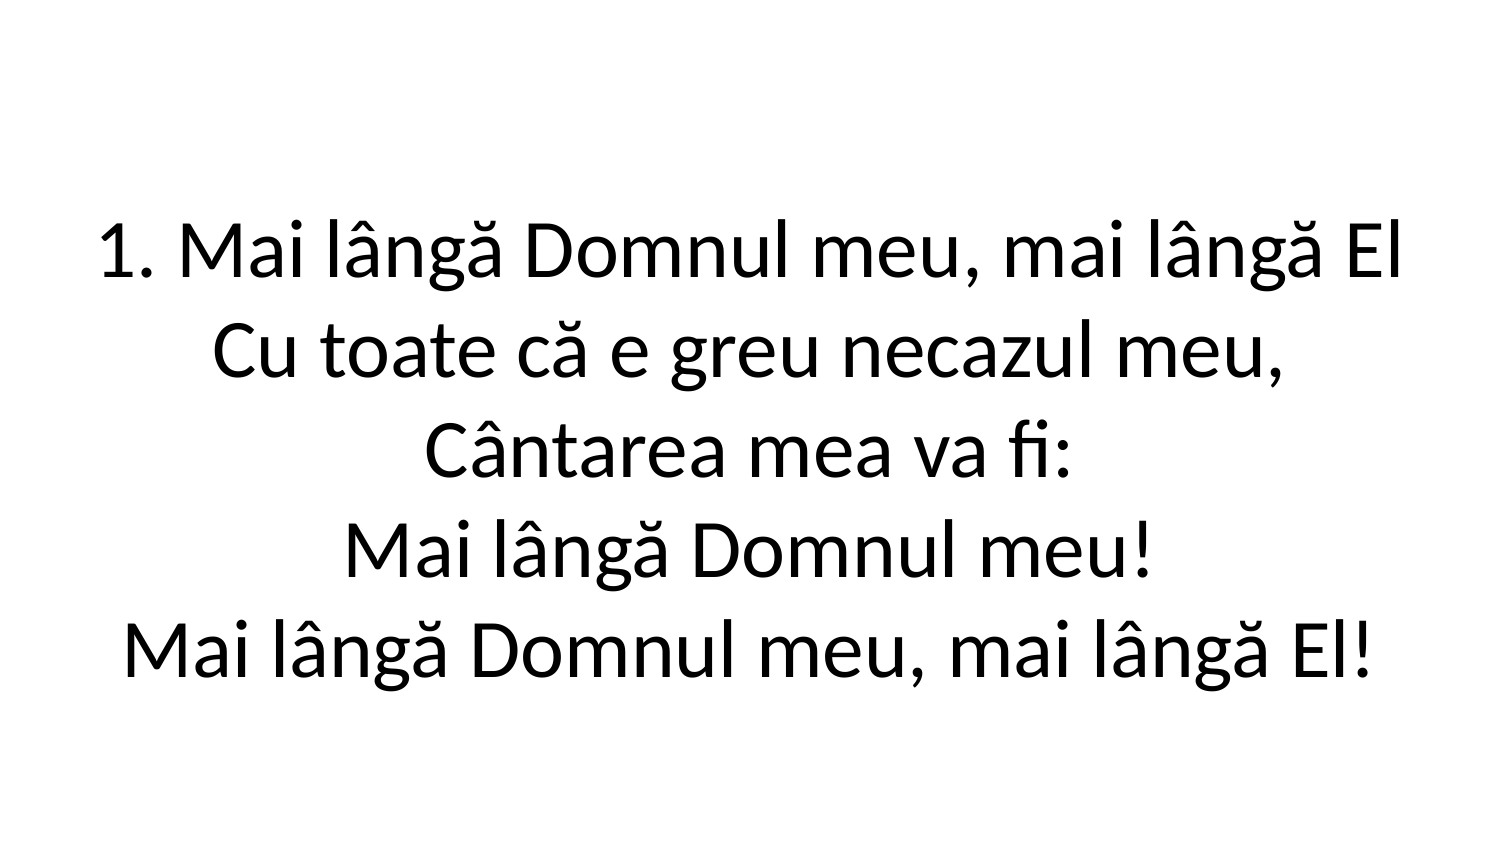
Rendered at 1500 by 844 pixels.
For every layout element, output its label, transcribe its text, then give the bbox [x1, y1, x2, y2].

text_box 1. Mai lângă Domnul meu, mai lângă El Cu toate că e greu necazul meu, Cântarea mea va fi: Mai lângă Domnul meu! Mai lângă Domnul meu, mai lângă El! [79, 142, 1421, 702]
